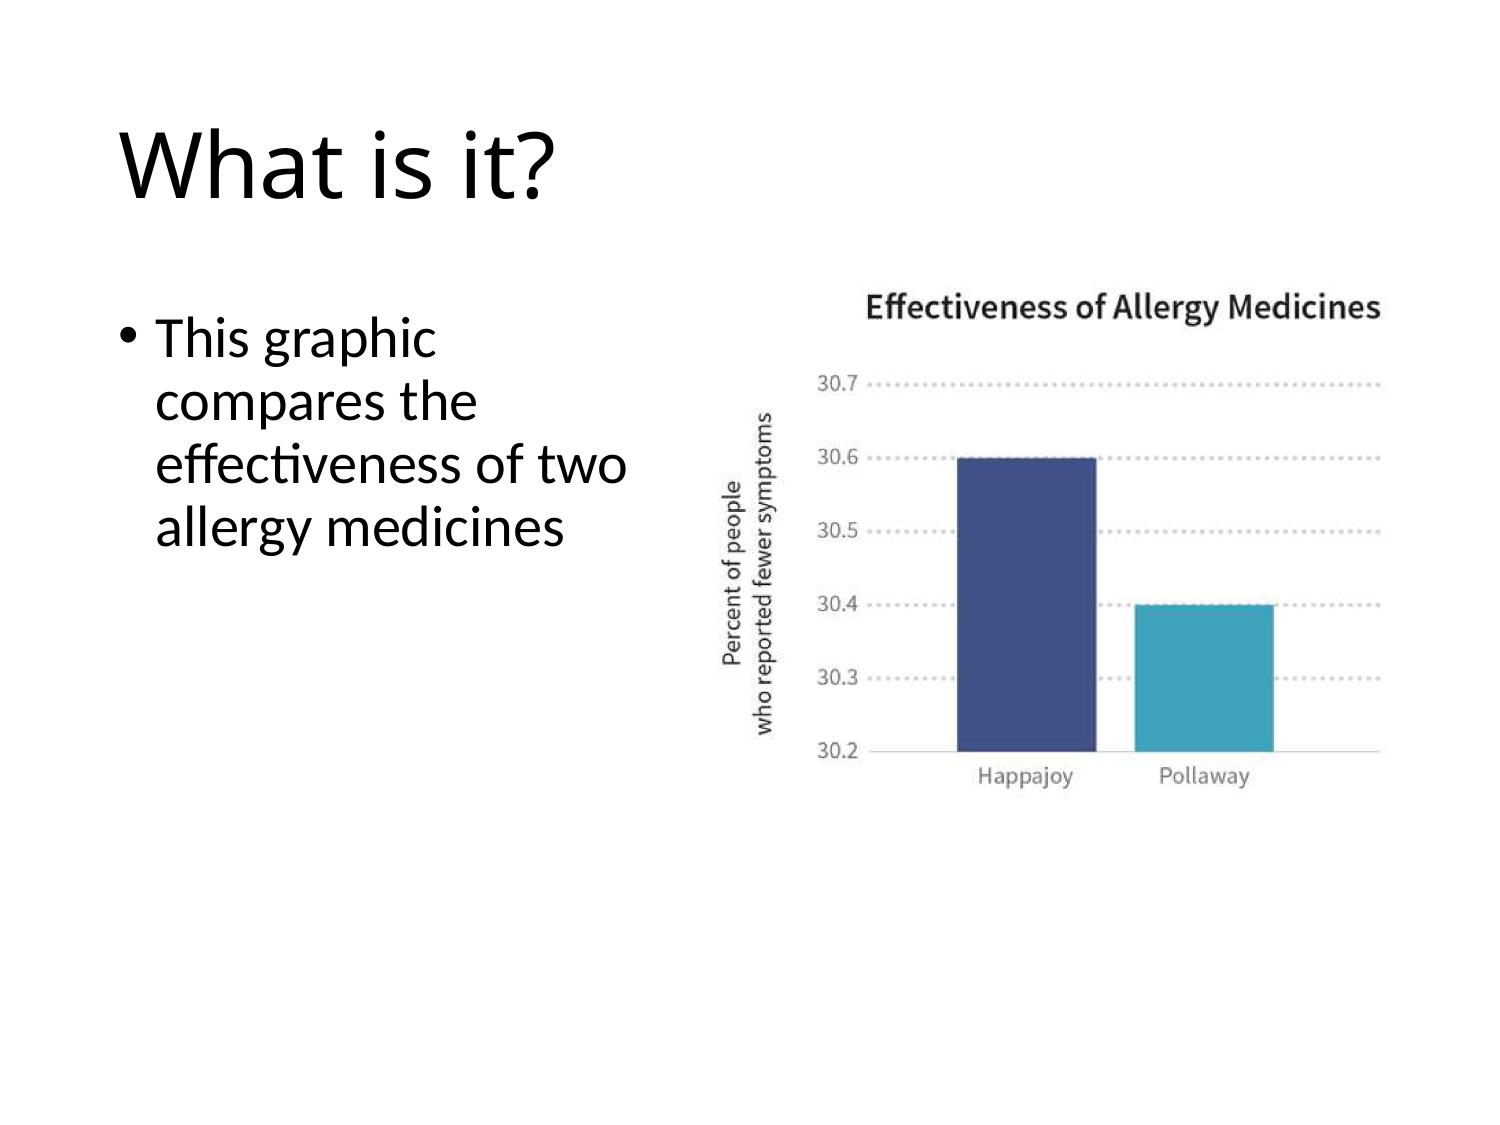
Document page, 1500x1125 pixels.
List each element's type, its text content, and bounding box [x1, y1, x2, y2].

list This graphic compares the effectiveness of two allergy medicines [103, 299, 694, 1014]
picture [693, 256, 1454, 811]
title What is it? [103, 59, 1397, 278]
